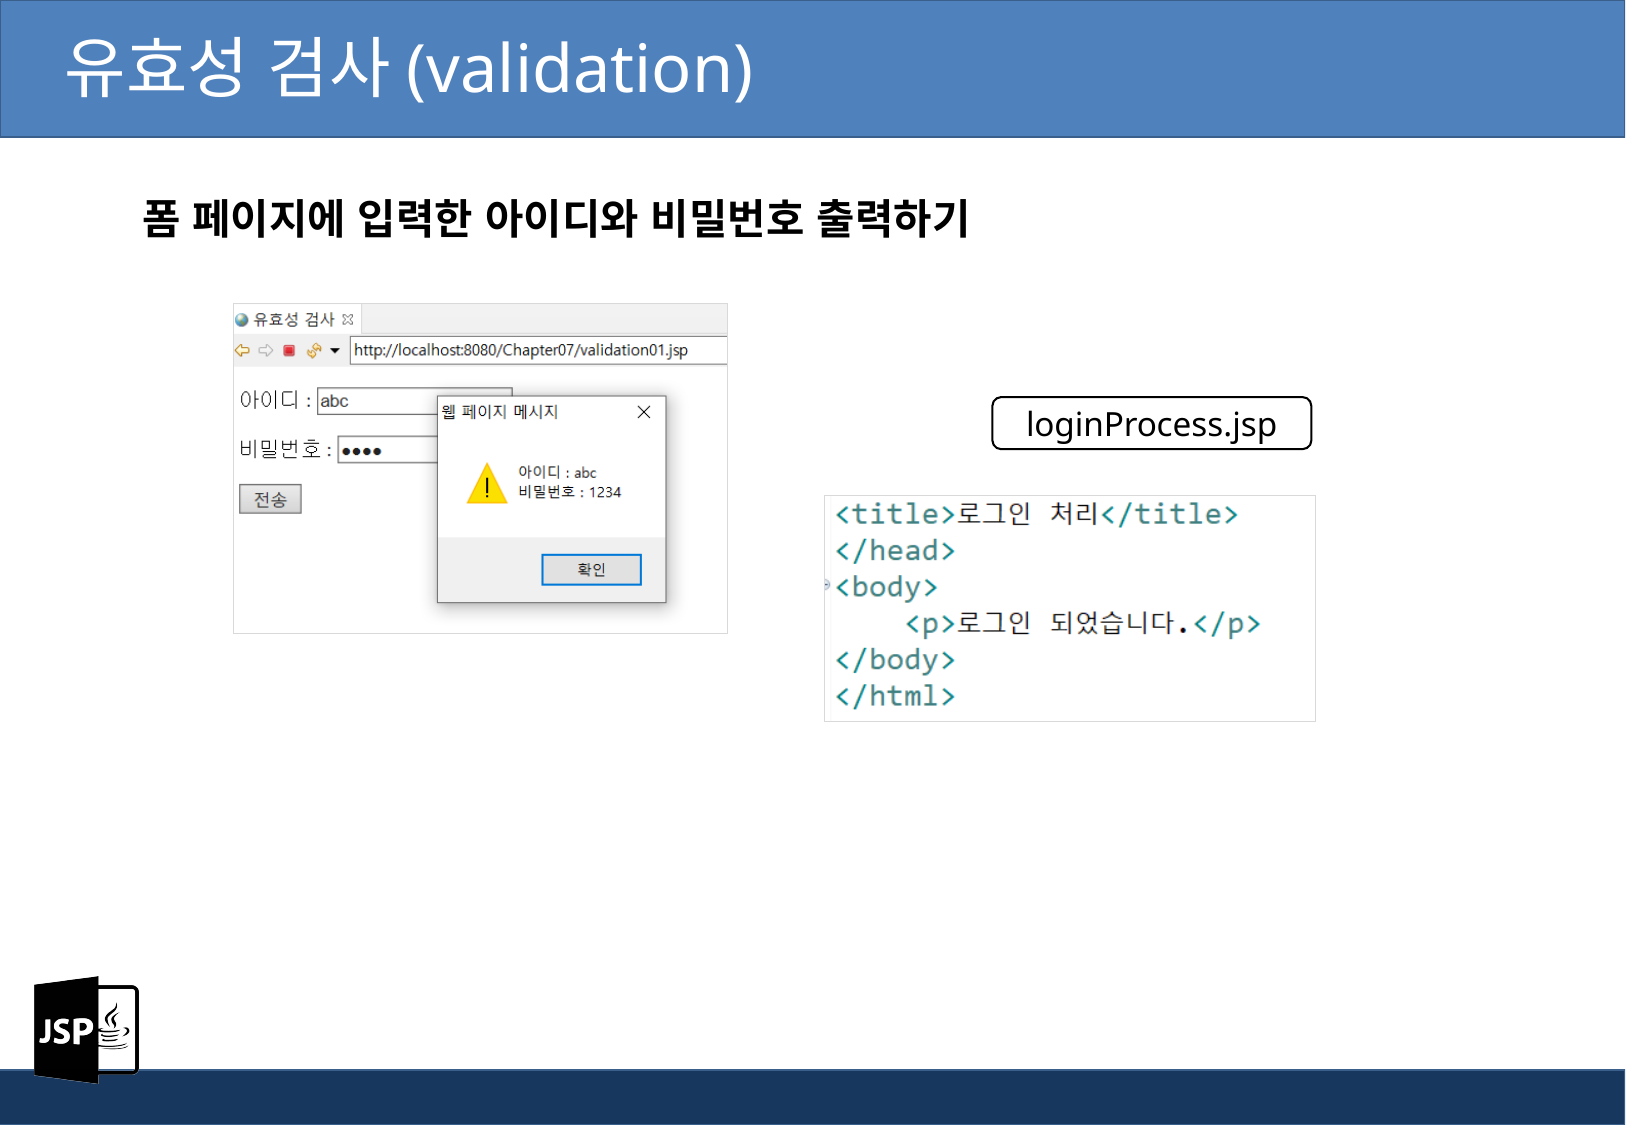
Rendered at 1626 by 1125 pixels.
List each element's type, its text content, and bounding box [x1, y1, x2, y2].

text_box 폼 페이지에 입력한 아이디와 비밀번호 출력하기 [127, 160, 1522, 251]
text_box loginProcess.jsp [990, 394, 1314, 452]
picture [233, 303, 729, 634]
picture [32, 976, 141, 1084]
text_box 유효성 검사(validation) [0, 0, 1312, 136]
picture [824, 495, 1316, 722]
